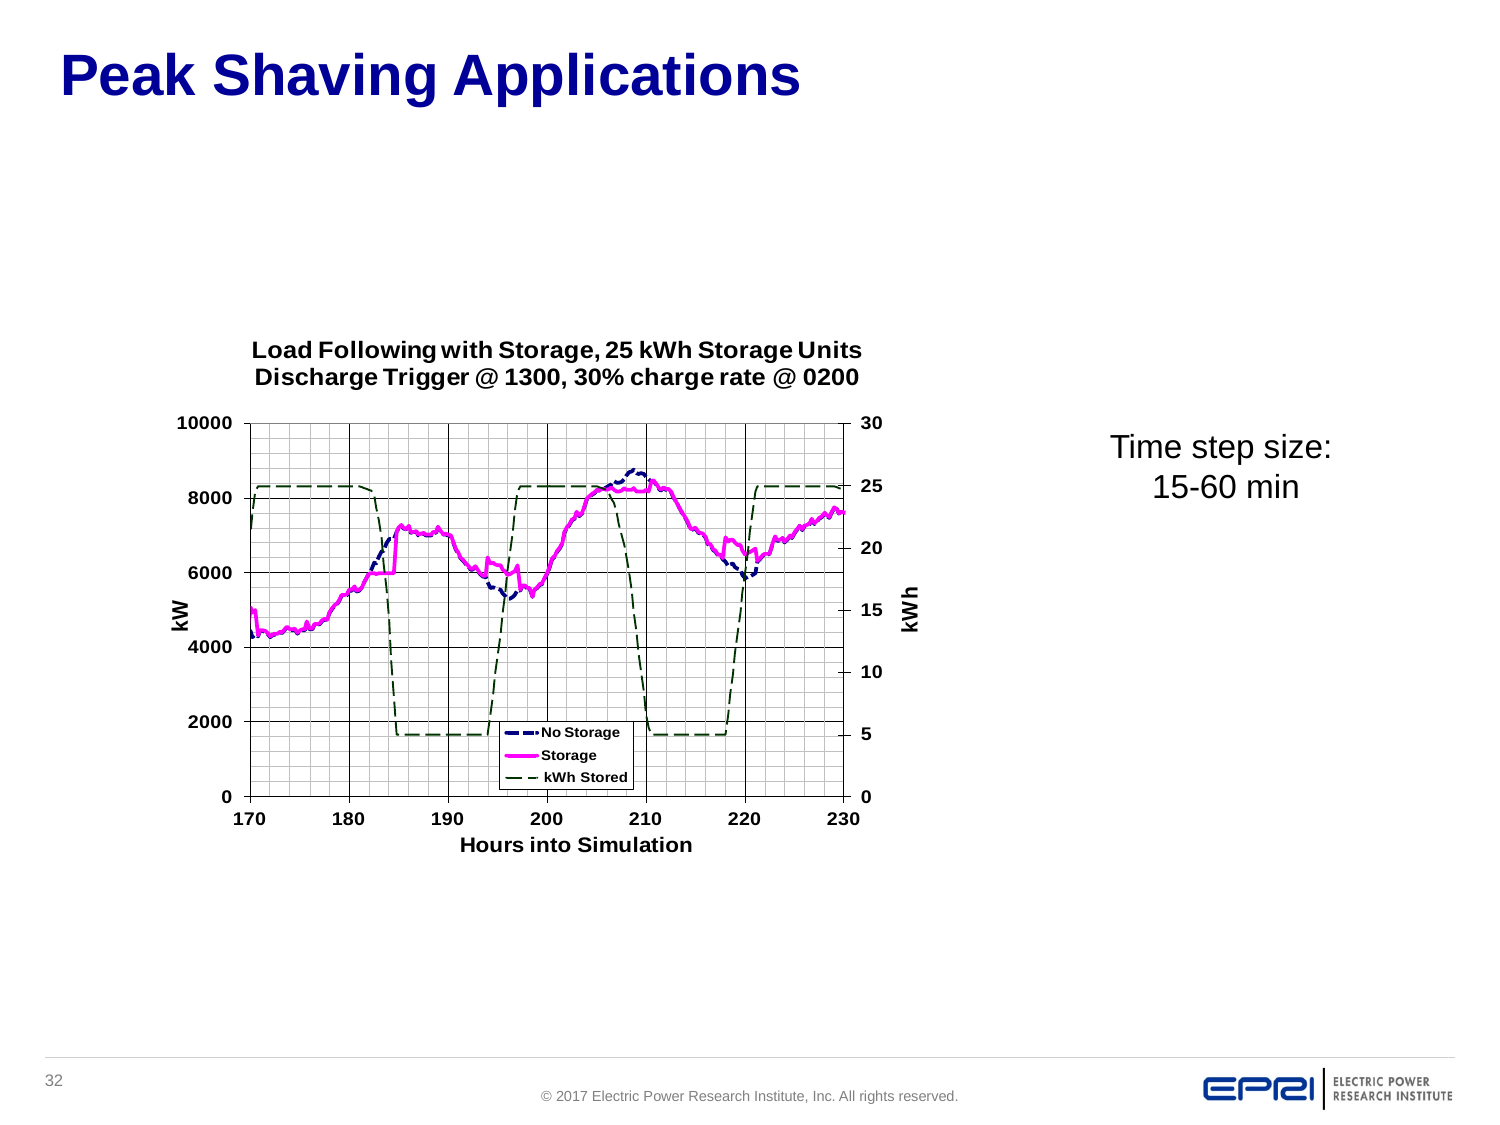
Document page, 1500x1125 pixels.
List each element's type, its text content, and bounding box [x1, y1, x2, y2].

text_box Time step size: 15-60 min [1026, 417, 1425, 513]
title Peak Shaving Applications [44, 29, 1456, 151]
picture [163, 324, 1009, 864]
picture [1200, 1064, 1455, 1113]
